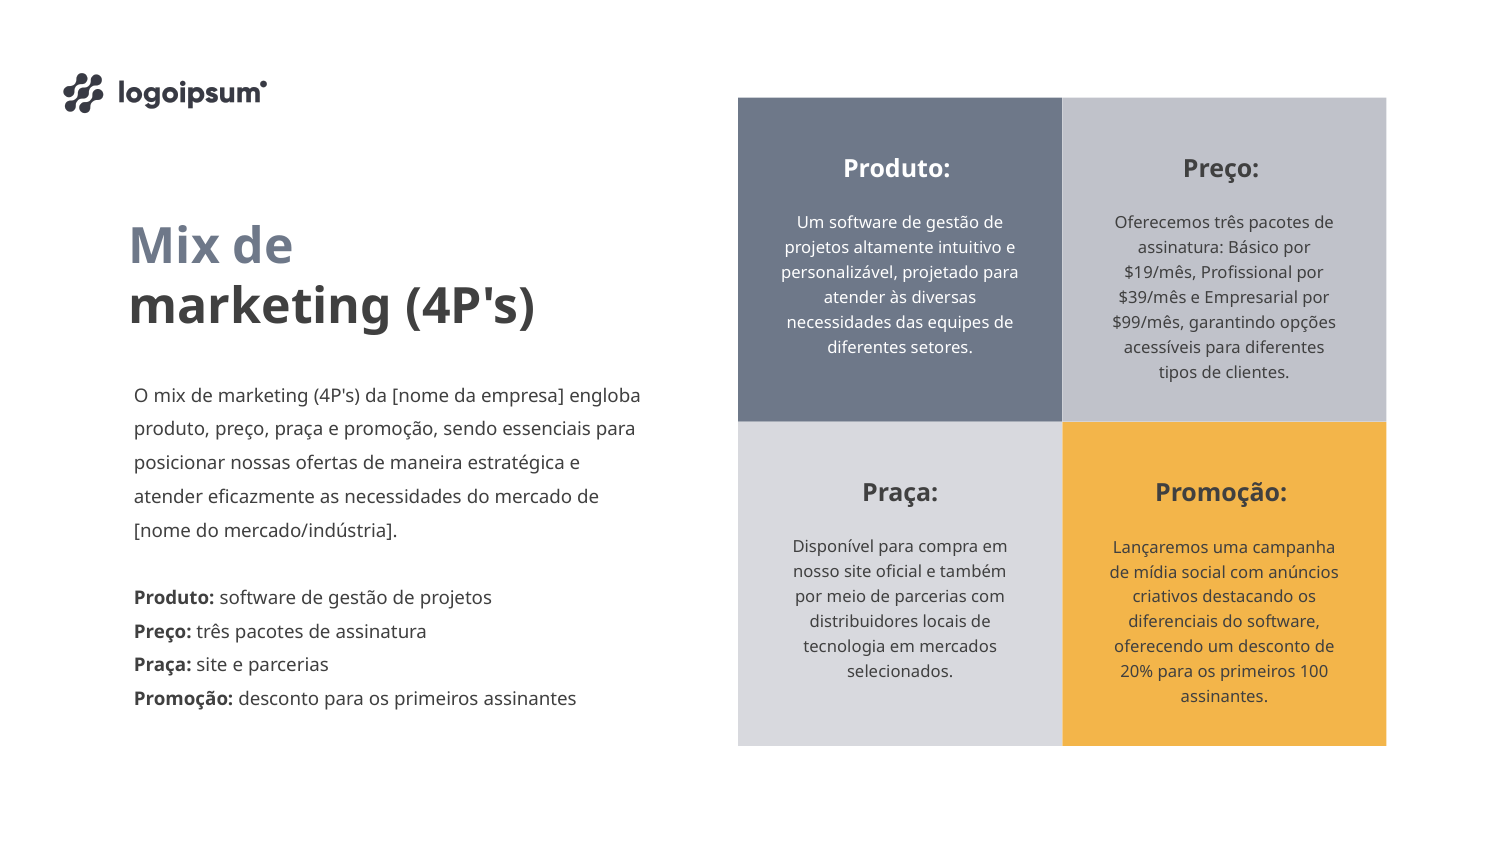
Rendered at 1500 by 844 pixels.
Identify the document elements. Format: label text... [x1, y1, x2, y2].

text_box Oferecemos três pacotes de assinatura: Básico por $19/mês, Profissional por $39/mês e Empresarial por $99/mês, garantindo opções acessíveis para diferentes tipos de clientes. [1090, 199, 1359, 390]
text_box Lançaremos uma campanha de mídia social com anúncios criativos destacando os diferenciais do software, oferecendo um desconto de 20% para os primeiros 100 assinantes. [1090, 523, 1359, 714]
picture [57, 65, 273, 121]
text_box Disponível para compra em nosso site oficial e também por meio de parcerias com distribuidores locais de tecnologia em mercados selecionados. [766, 523, 1035, 689]
text_box Produto: [766, 144, 1035, 190]
text_box [1063, 423, 1388, 747]
text_box Preço: [1090, 144, 1359, 190]
text_box Promoção: [1090, 469, 1359, 514]
text_box [737, 421, 1063, 747]
text_box Um software de gestão de projetos altamente intuitivo e personalizável, projetado para atender às diversas necessidades das equipes de diferentes setores. [766, 199, 1035, 365]
text_box [737, 97, 1061, 421]
text_box [1061, 97, 1388, 423]
text_box Mix de marketing (4P's) [113, 205, 766, 341]
text_box Praça: [766, 469, 1035, 514]
text_box O mix de marketing (4P's) da [nome da empresa] engloba produto, preço, praça e promoção, sendo essenciais para posicionar nossas ofertas de maneira estratégica e atender eficazmente as necessidades do mercado de [nome do mercado/indústria]. Produto: software de gestão de projetos Preço: três pacotes de assinatura Praça: site e parcerias Promoção: desconto para os primeiros assinantes [119, 364, 668, 717]
